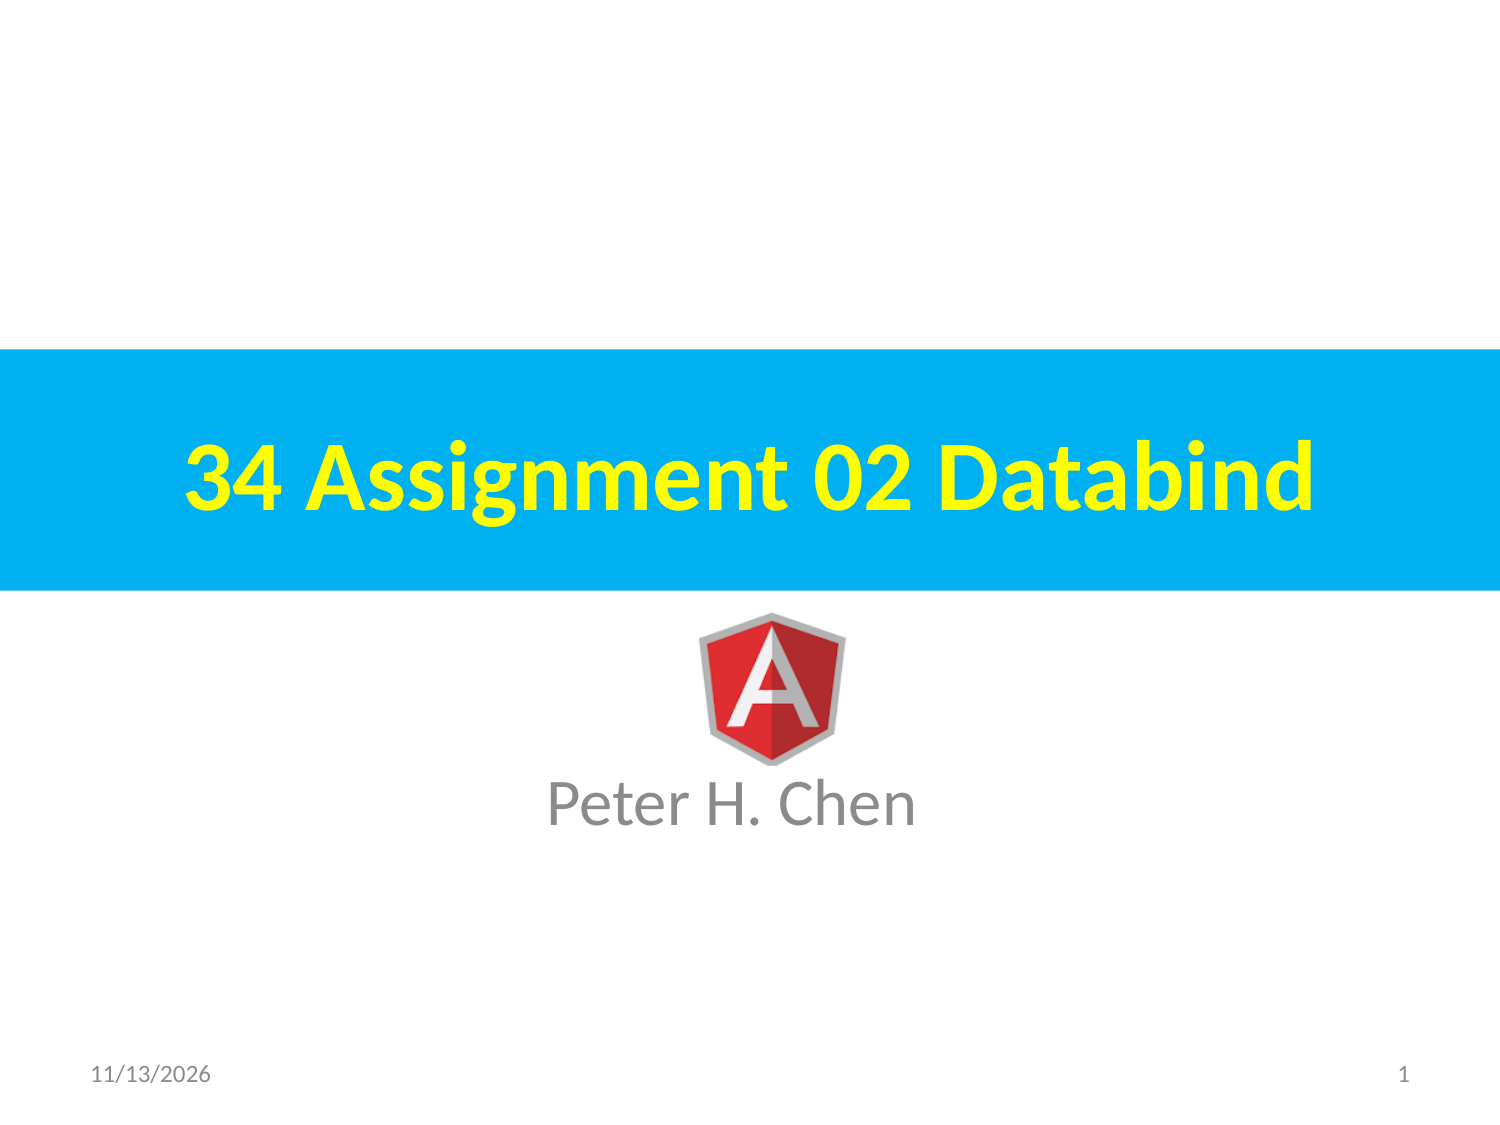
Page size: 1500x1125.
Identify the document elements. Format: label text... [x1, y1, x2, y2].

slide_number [75, 1042, 425, 1103]
picture [694, 609, 846, 771]
subtitle Peter H. Chen [206, 751, 1257, 866]
slide_number 1 [1074, 1042, 1425, 1103]
title 34 Assignment 02 Databind [0, 349, 1500, 591]
